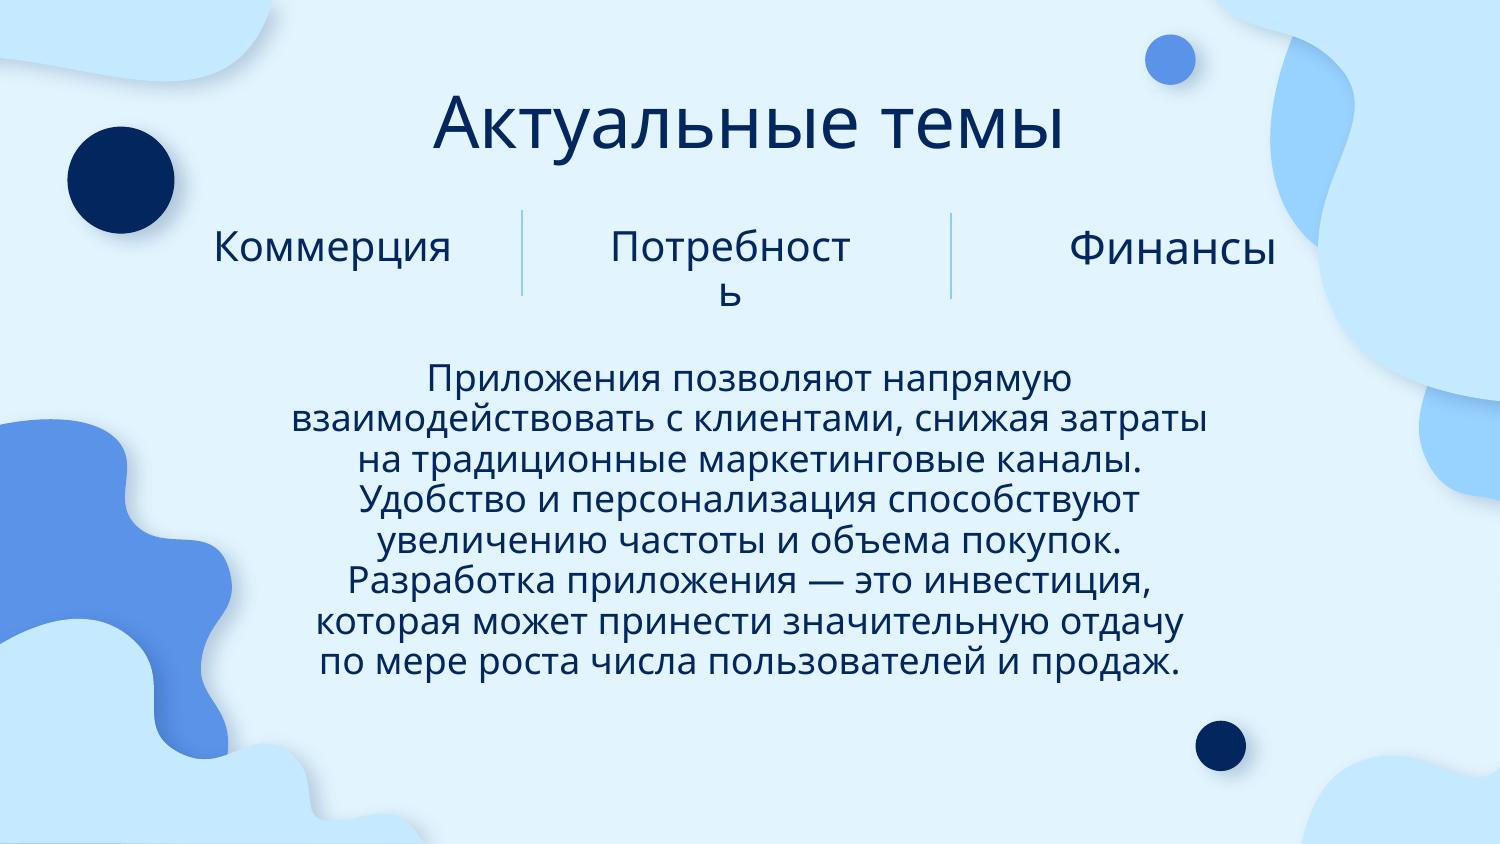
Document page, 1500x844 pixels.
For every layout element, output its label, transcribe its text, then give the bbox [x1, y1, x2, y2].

text_box Финансы [1004, 210, 1342, 280]
text_box Актуальные темы [117, 73, 1383, 178]
text_box [1145, 34, 1196, 73]
text_box Потребность [585, 210, 875, 280]
text_box [67, 126, 175, 234]
text_box Приложения позволяют напрямую взаимодействовать с клиентами, снижая затраты на традиционные маркетинговые каналы. Удобство и персонализация способствуют увеличению частоты и объема покупок. Разработка приложения — это инвестиция, которая может принести значительную отдачу по мере роста числа пользователей и продаж. [275, 344, 1225, 760]
text_box Коммерция [188, 210, 478, 280]
text_box [1199, 721, 1246, 772]
